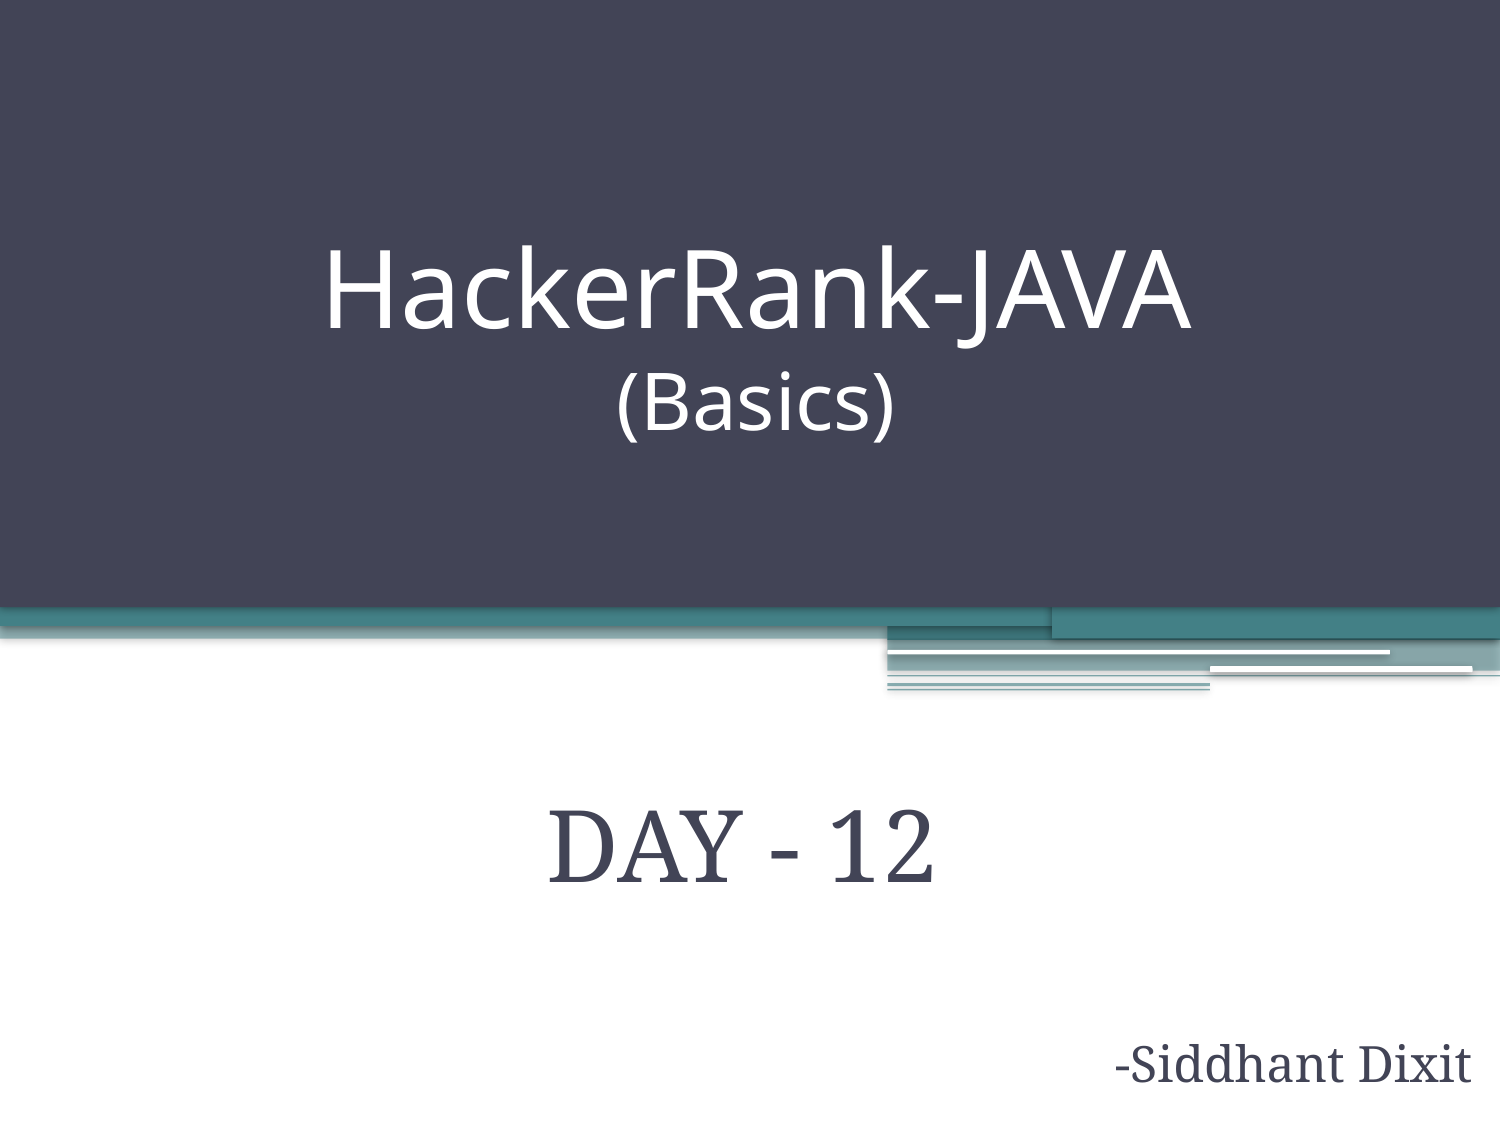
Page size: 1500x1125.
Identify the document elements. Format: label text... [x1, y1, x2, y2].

text_box -Siddhant Dixit [1100, 1024, 1500, 1100]
title HackerRank-JAVA (Basics) [62, 212, 1450, 454]
subtitle DAY - 12 [212, 774, 1263, 1063]
